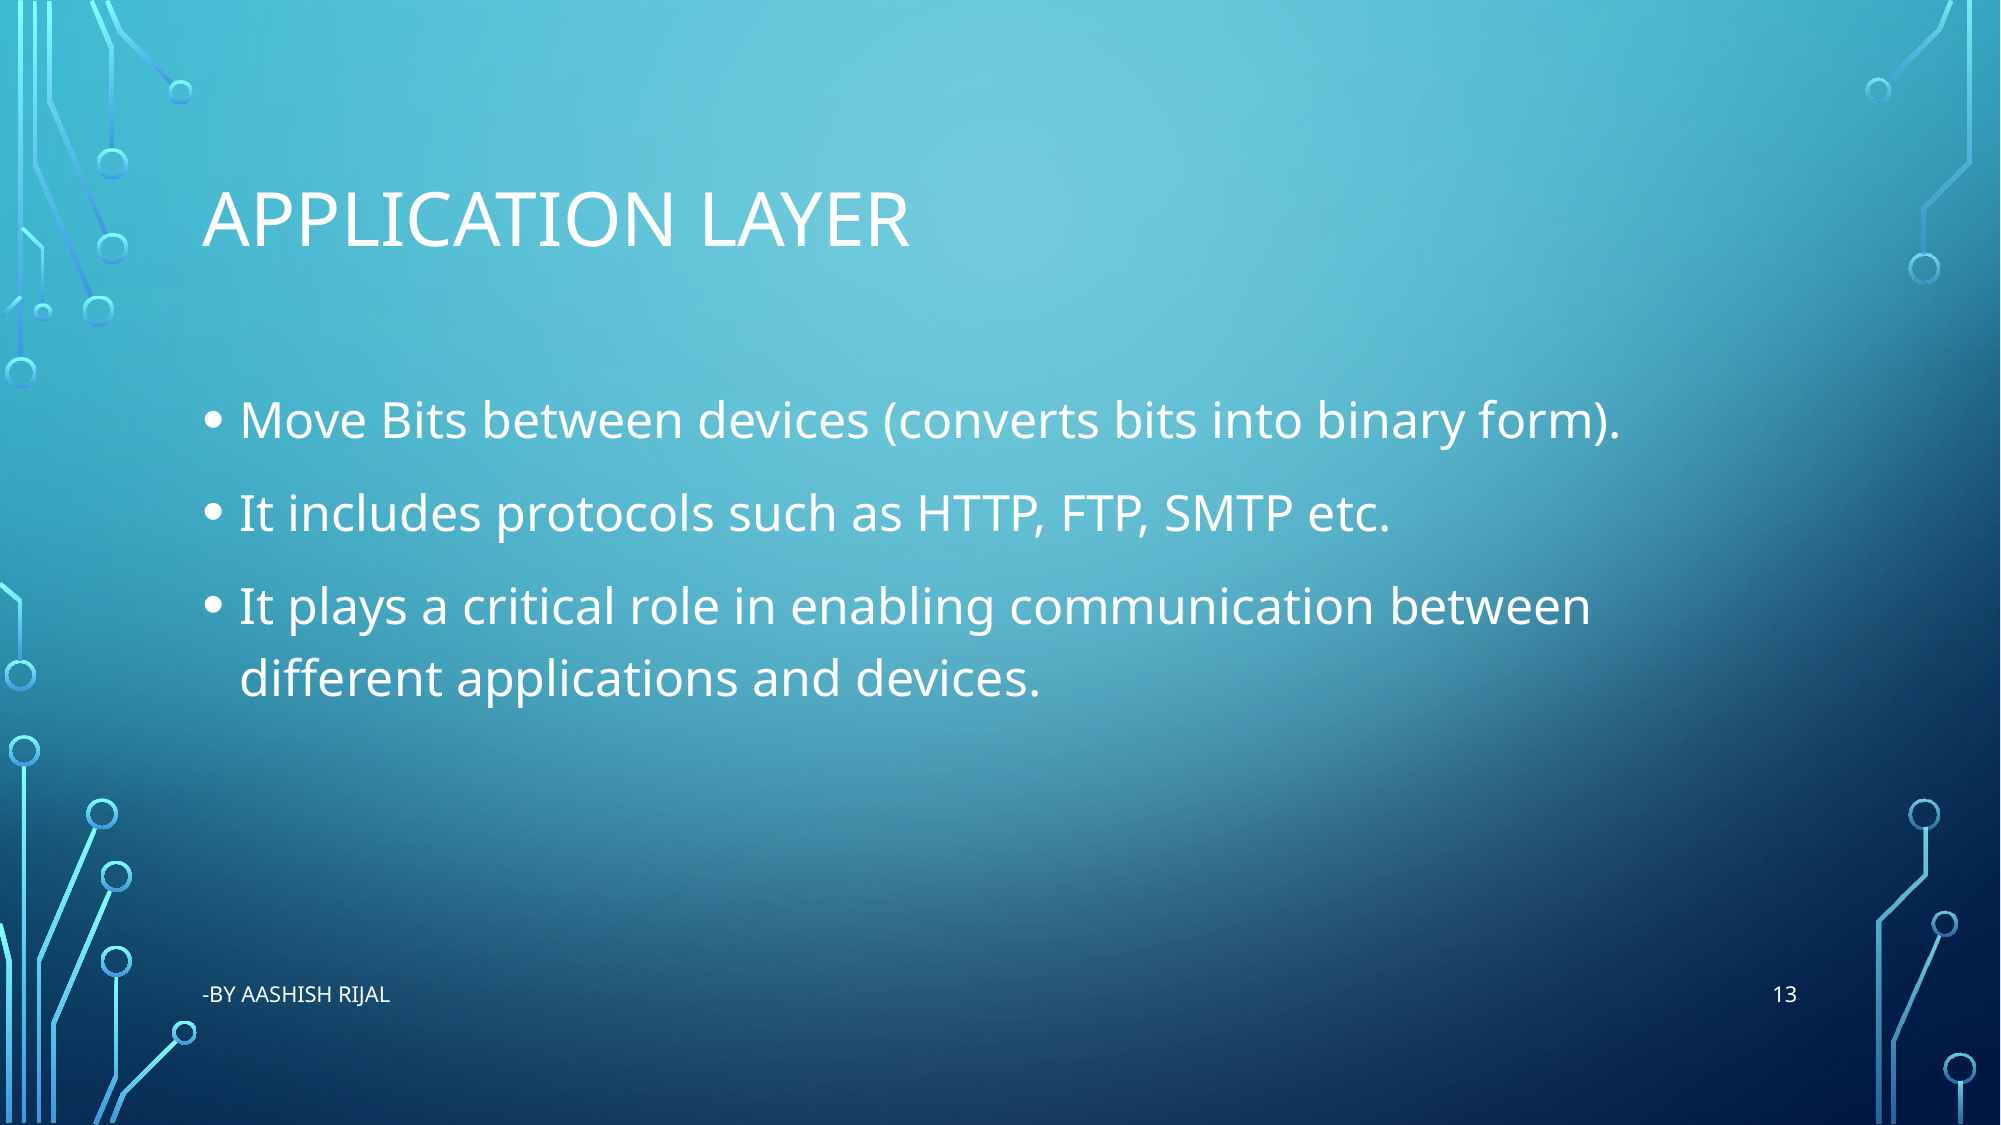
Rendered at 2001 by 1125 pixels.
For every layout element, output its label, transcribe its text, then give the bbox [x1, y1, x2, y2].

slide_number 13 [1685, 965, 1813, 1025]
list Move Bits between devices (converts bits into binary form). It includes protocols such as HTTP, FTP, SMTP etc. It plays a critical role in enabling communication between different applications and devices. [187, 369, 1813, 950]
footer -By Aashish Rijal [187, 965, 1211, 1025]
title Application layer [187, 101, 1813, 344]
